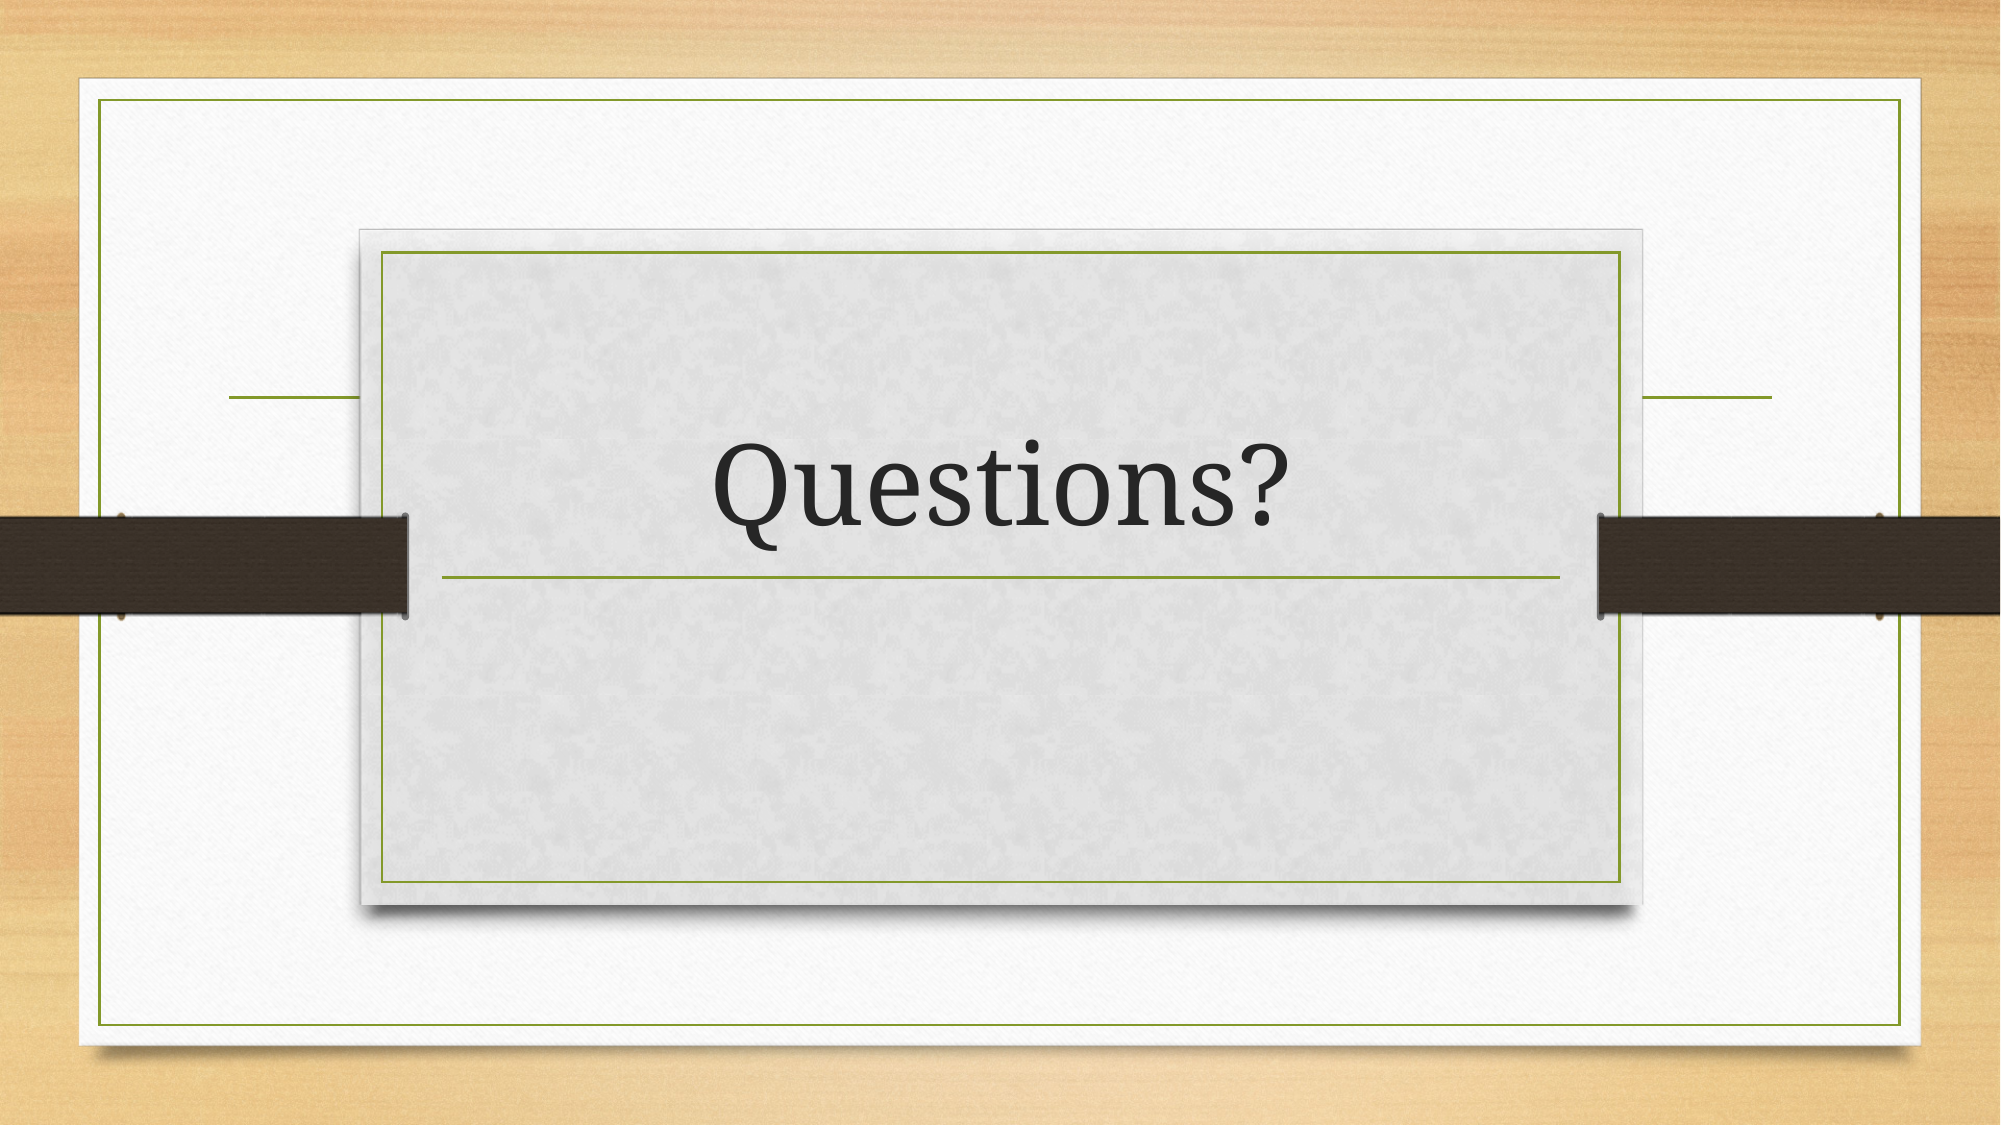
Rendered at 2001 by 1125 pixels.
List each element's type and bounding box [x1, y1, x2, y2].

text_box [0, 512, 2000, 621]
text_box [0, 621, 2000, 1125]
text_box [0, 0, 2000, 512]
